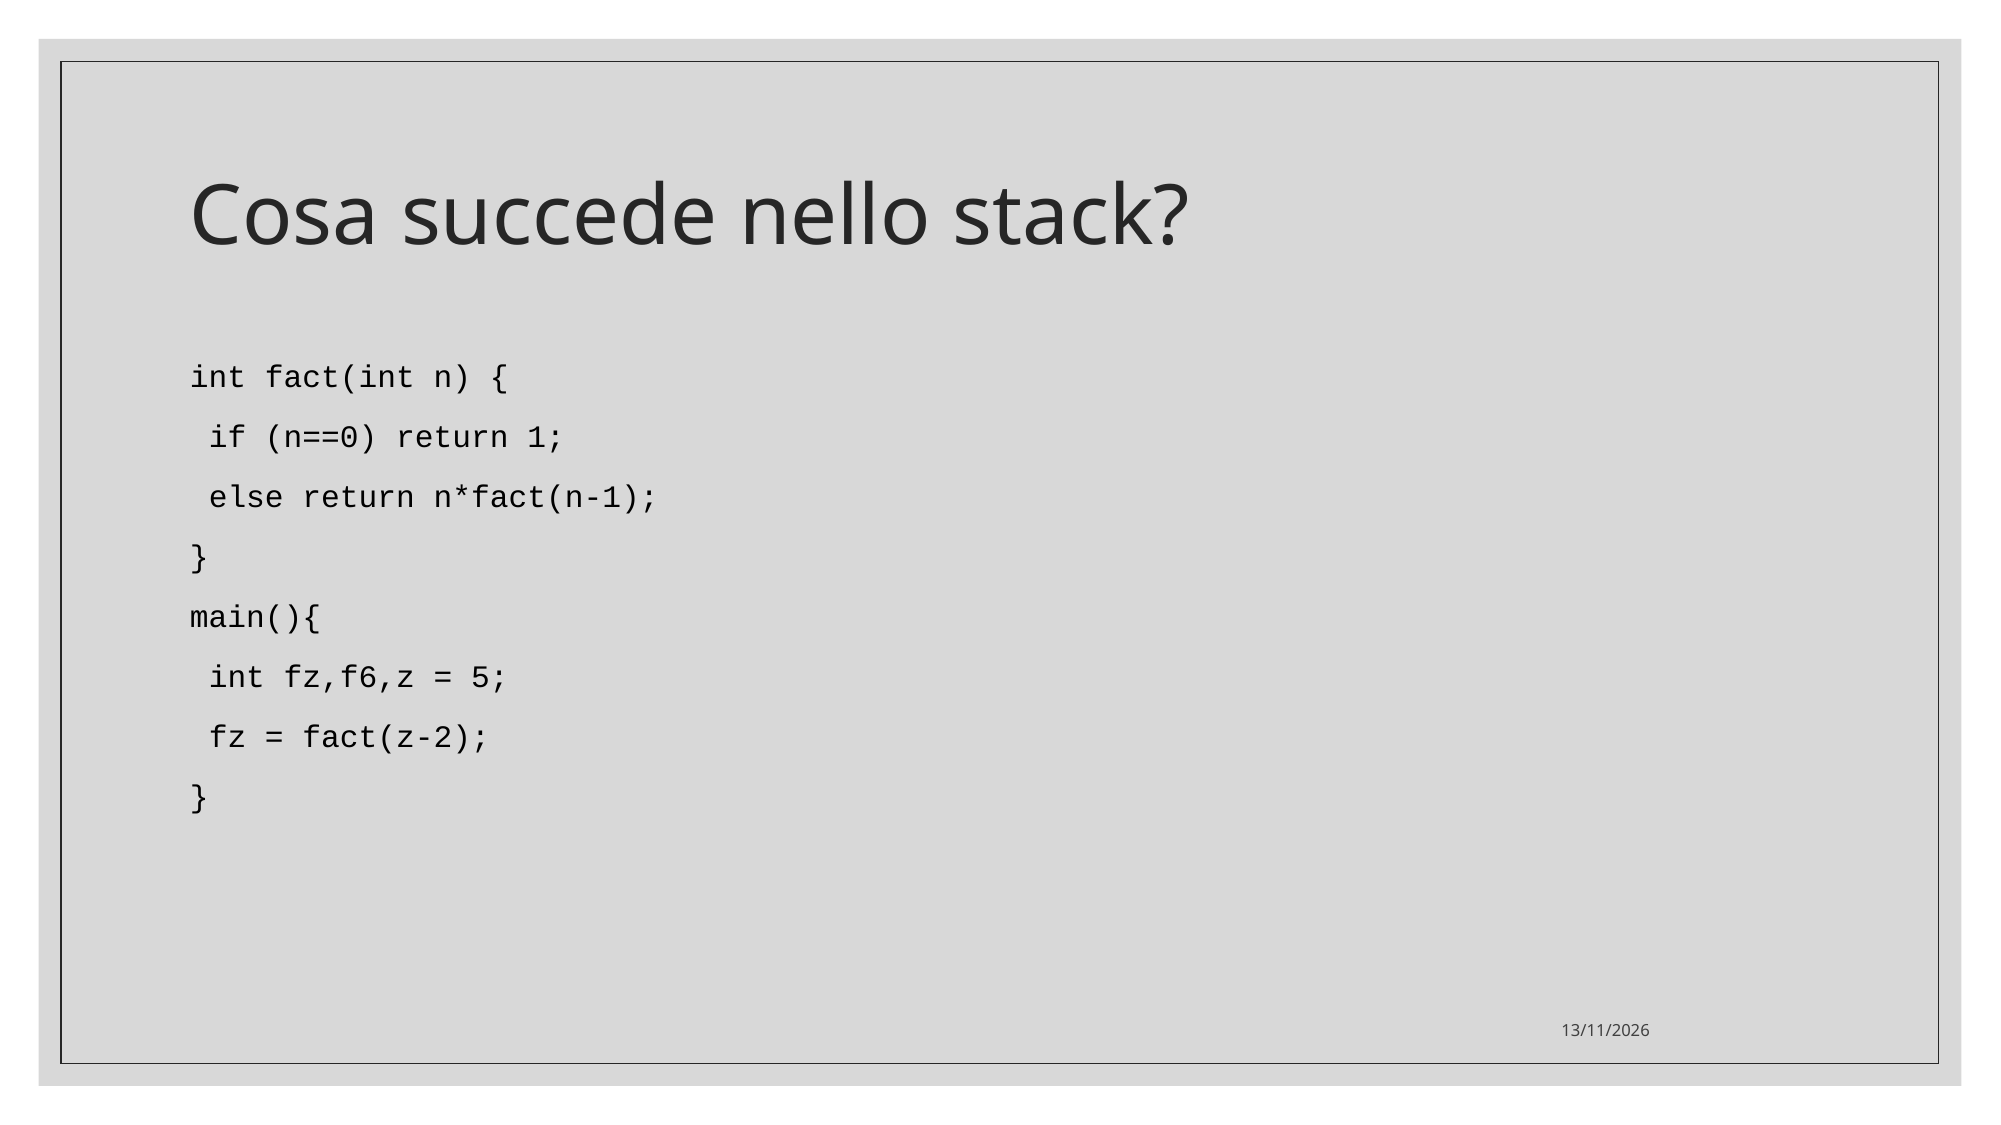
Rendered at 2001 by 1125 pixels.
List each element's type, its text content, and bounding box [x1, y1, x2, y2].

title Cosa succede nello stack? [174, 105, 1825, 331]
list int fact(int n) { if (n==0) return 1; else return n*fact(n-1); } main(){ int fz,f6,z = 5; fz = fact(z-2); } [174, 345, 1825, 977]
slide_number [1190, 990, 1665, 1050]
